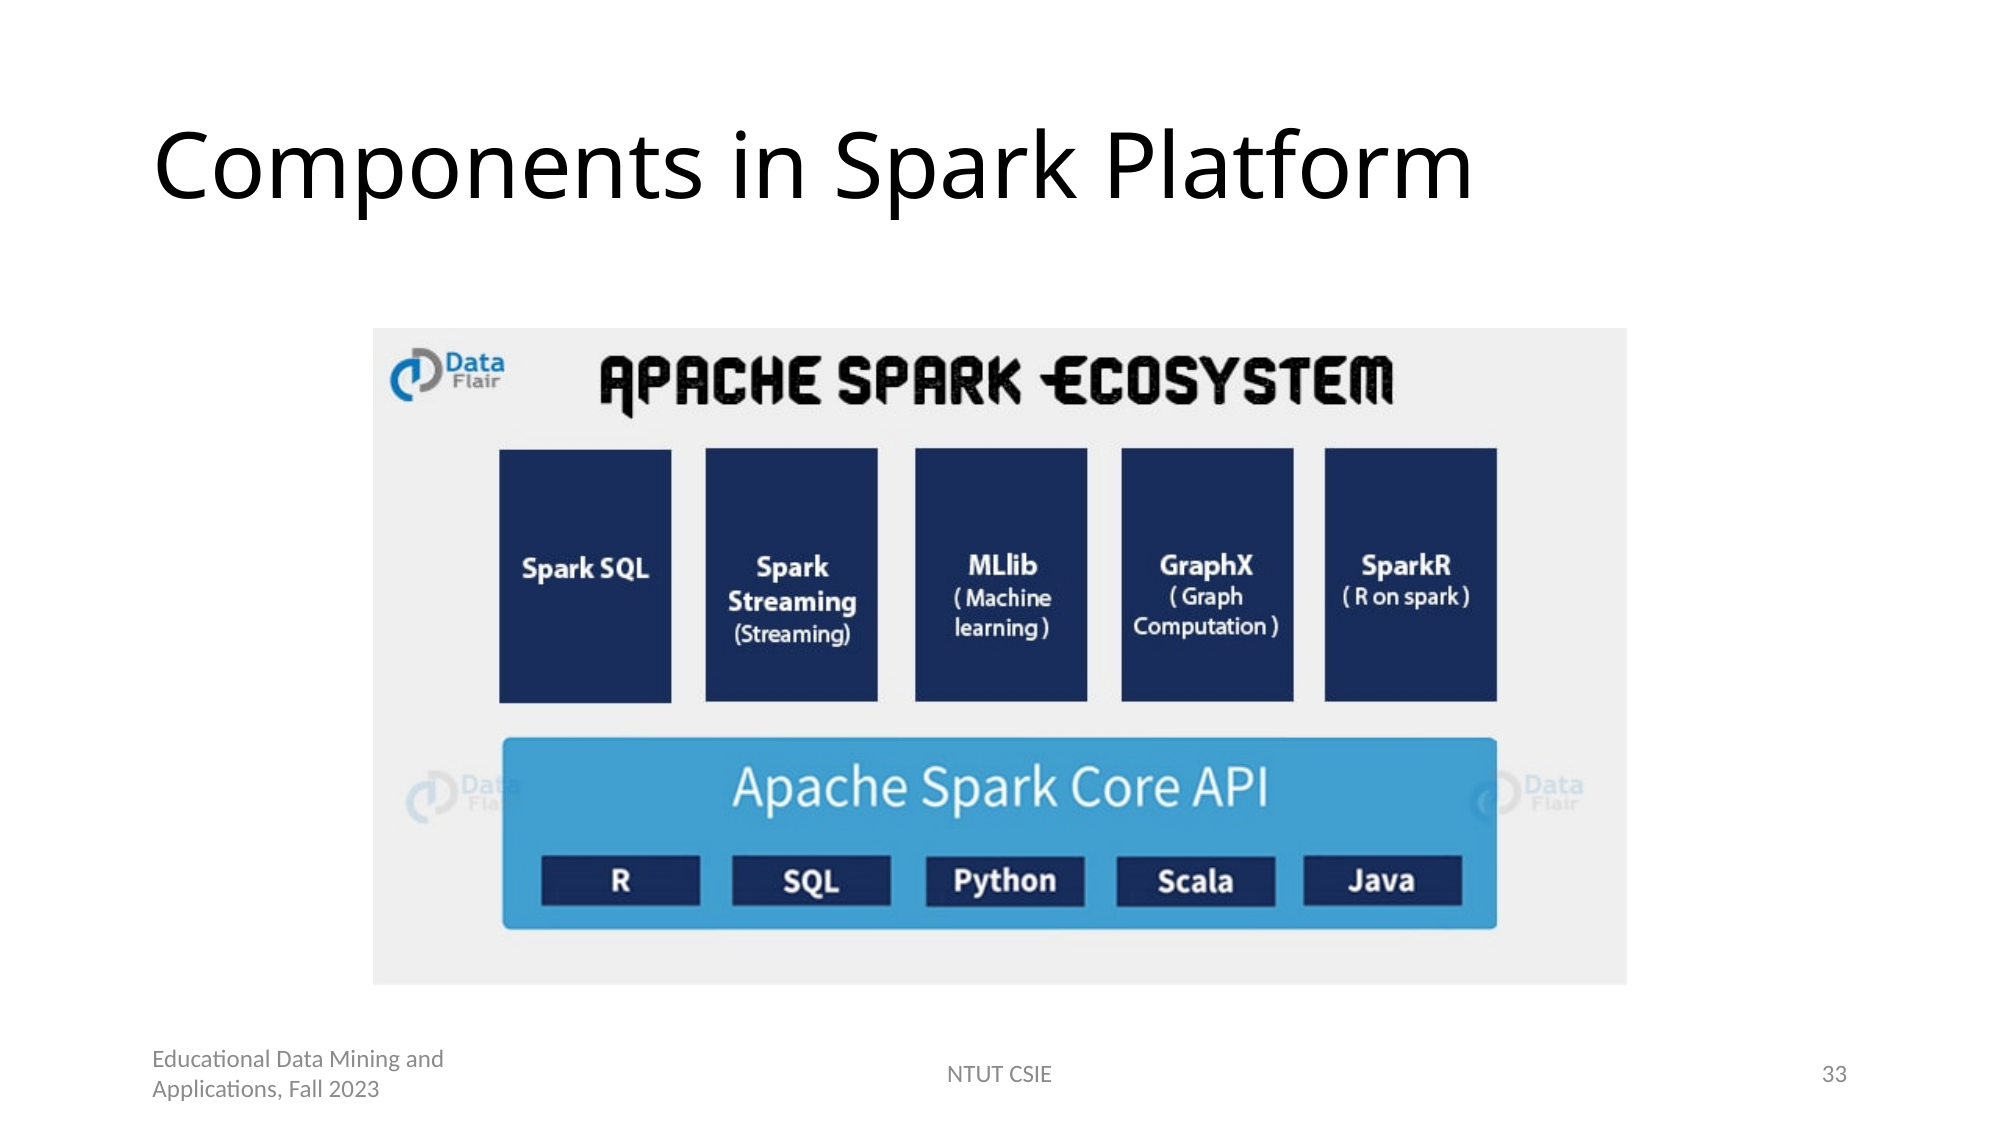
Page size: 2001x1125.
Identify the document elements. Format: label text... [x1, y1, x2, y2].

slide_number Educational Data Mining and Applications, Fall 2023 [137, 1042, 588, 1103]
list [373, 328, 1627, 985]
title Components in Spark Platform [137, 59, 1863, 278]
footer NTUT CSIE [662, 1042, 1338, 1103]
slide_number 33 [1412, 1042, 1863, 1103]
